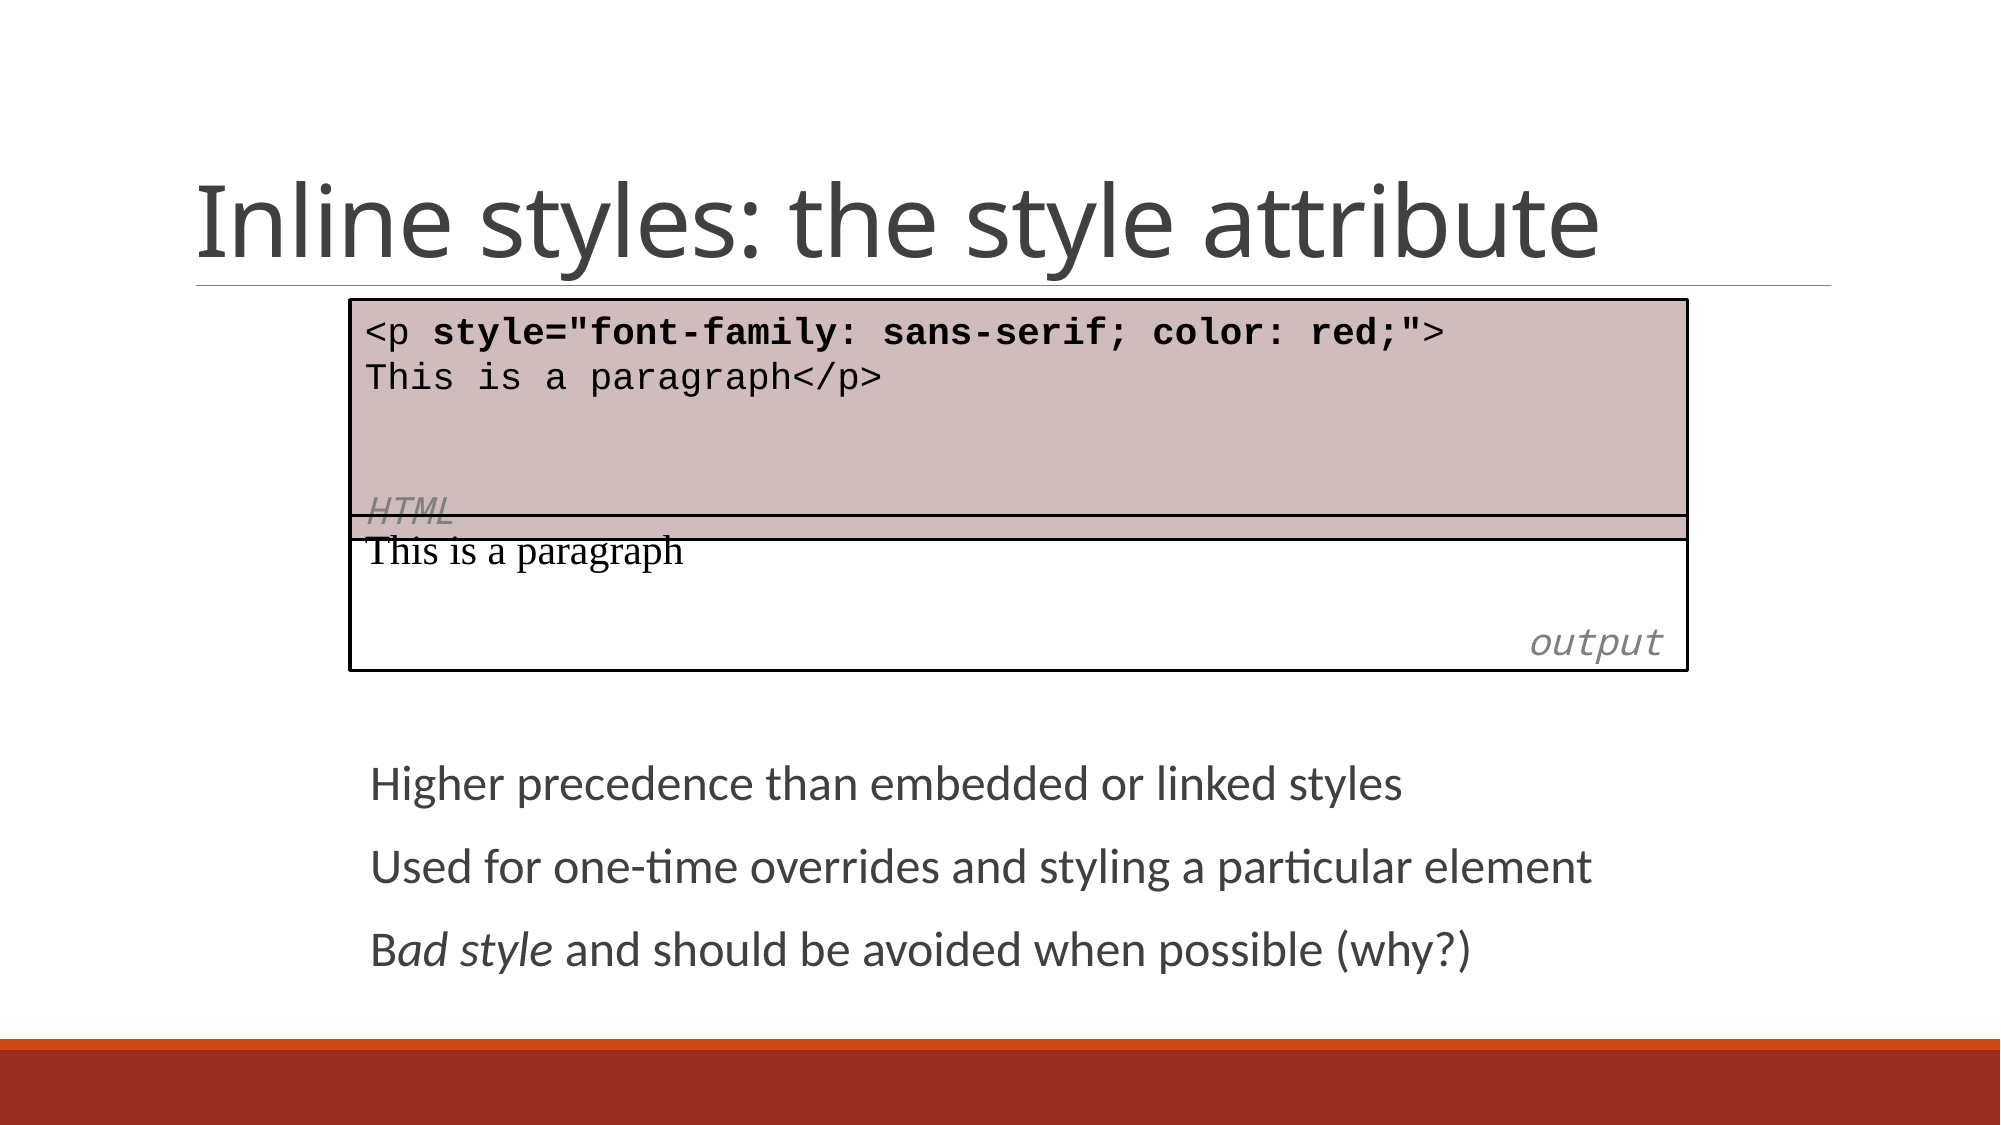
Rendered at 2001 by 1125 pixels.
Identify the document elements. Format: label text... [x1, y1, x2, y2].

text_box This is a paragraph output [349, 515, 1688, 671]
title Inline styles: the style attribute [180, 47, 1830, 285]
text_box <p style="font-family: sans-serif; color: red;"> This is a paragraph</p> HTML [349, 299, 1688, 515]
list Higher precedence than embedded or linked styles Used for one-time overrides and styling a particular element Bad style and should be avoided when possible (why?) [355, 750, 1693, 1000]
